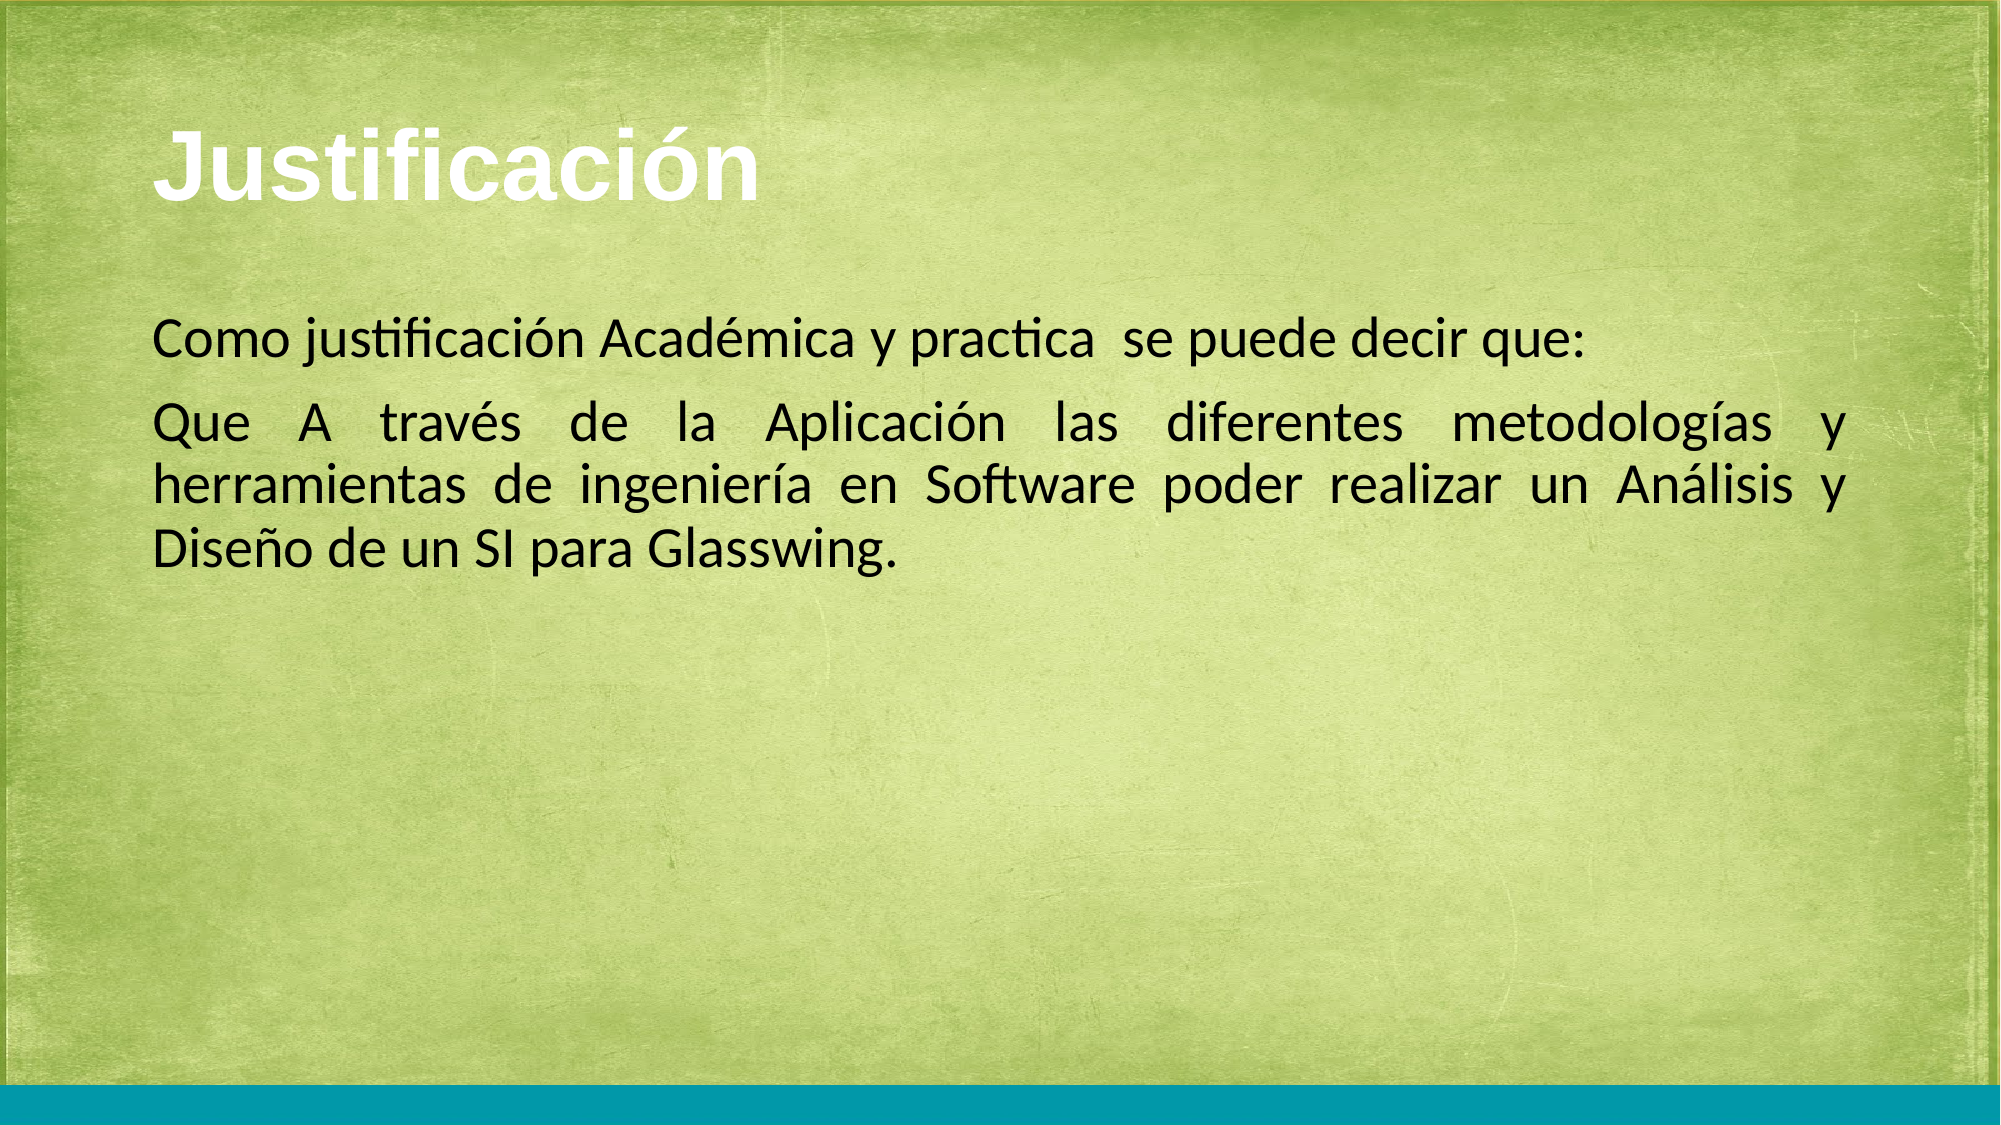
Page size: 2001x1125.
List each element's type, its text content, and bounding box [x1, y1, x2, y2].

picture [0, 0, 2001, 1125]
list Como justificación Académica y practica se puede decir que: Que A través de la Aplicación las diferentes metodologías y herramientas de ingeniería en Software poder realizar un Análisis y Diseño de un SI para Glasswing. [137, 299, 1863, 1014]
title Justificación [137, 59, 1863, 278]
